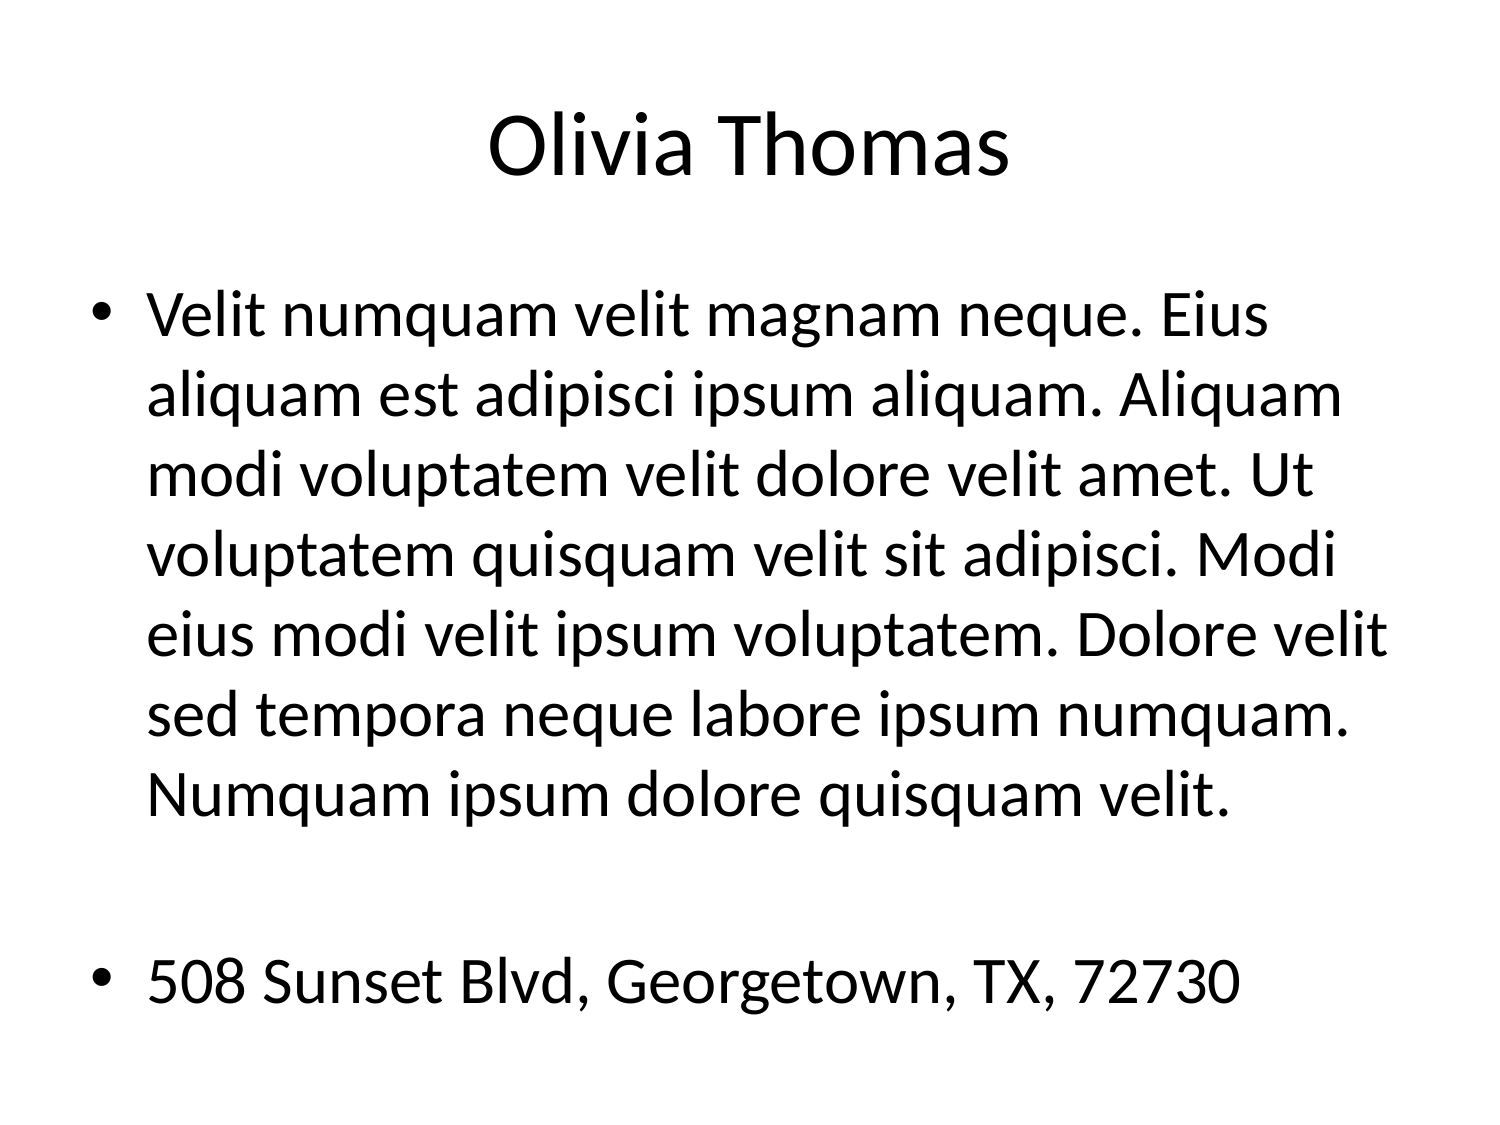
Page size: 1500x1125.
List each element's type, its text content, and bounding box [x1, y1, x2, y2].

title Olivia Thomas [75, 45, 1425, 233]
list Velit numquam velit magnam neque. Eius aliquam est adipisci ipsum aliquam. Aliquam modi voluptatem velit dolore velit amet. Ut voluptatem quisquam velit sit adipisci. Modi eius modi velit ipsum voluptatem. Dolore velit sed tempora neque labore ipsum numquam. Numquam ipsum dolore quisquam velit. 508 Sunset Blvd, Georgetown, TX, 72730 [75, 262, 1425, 1005]
